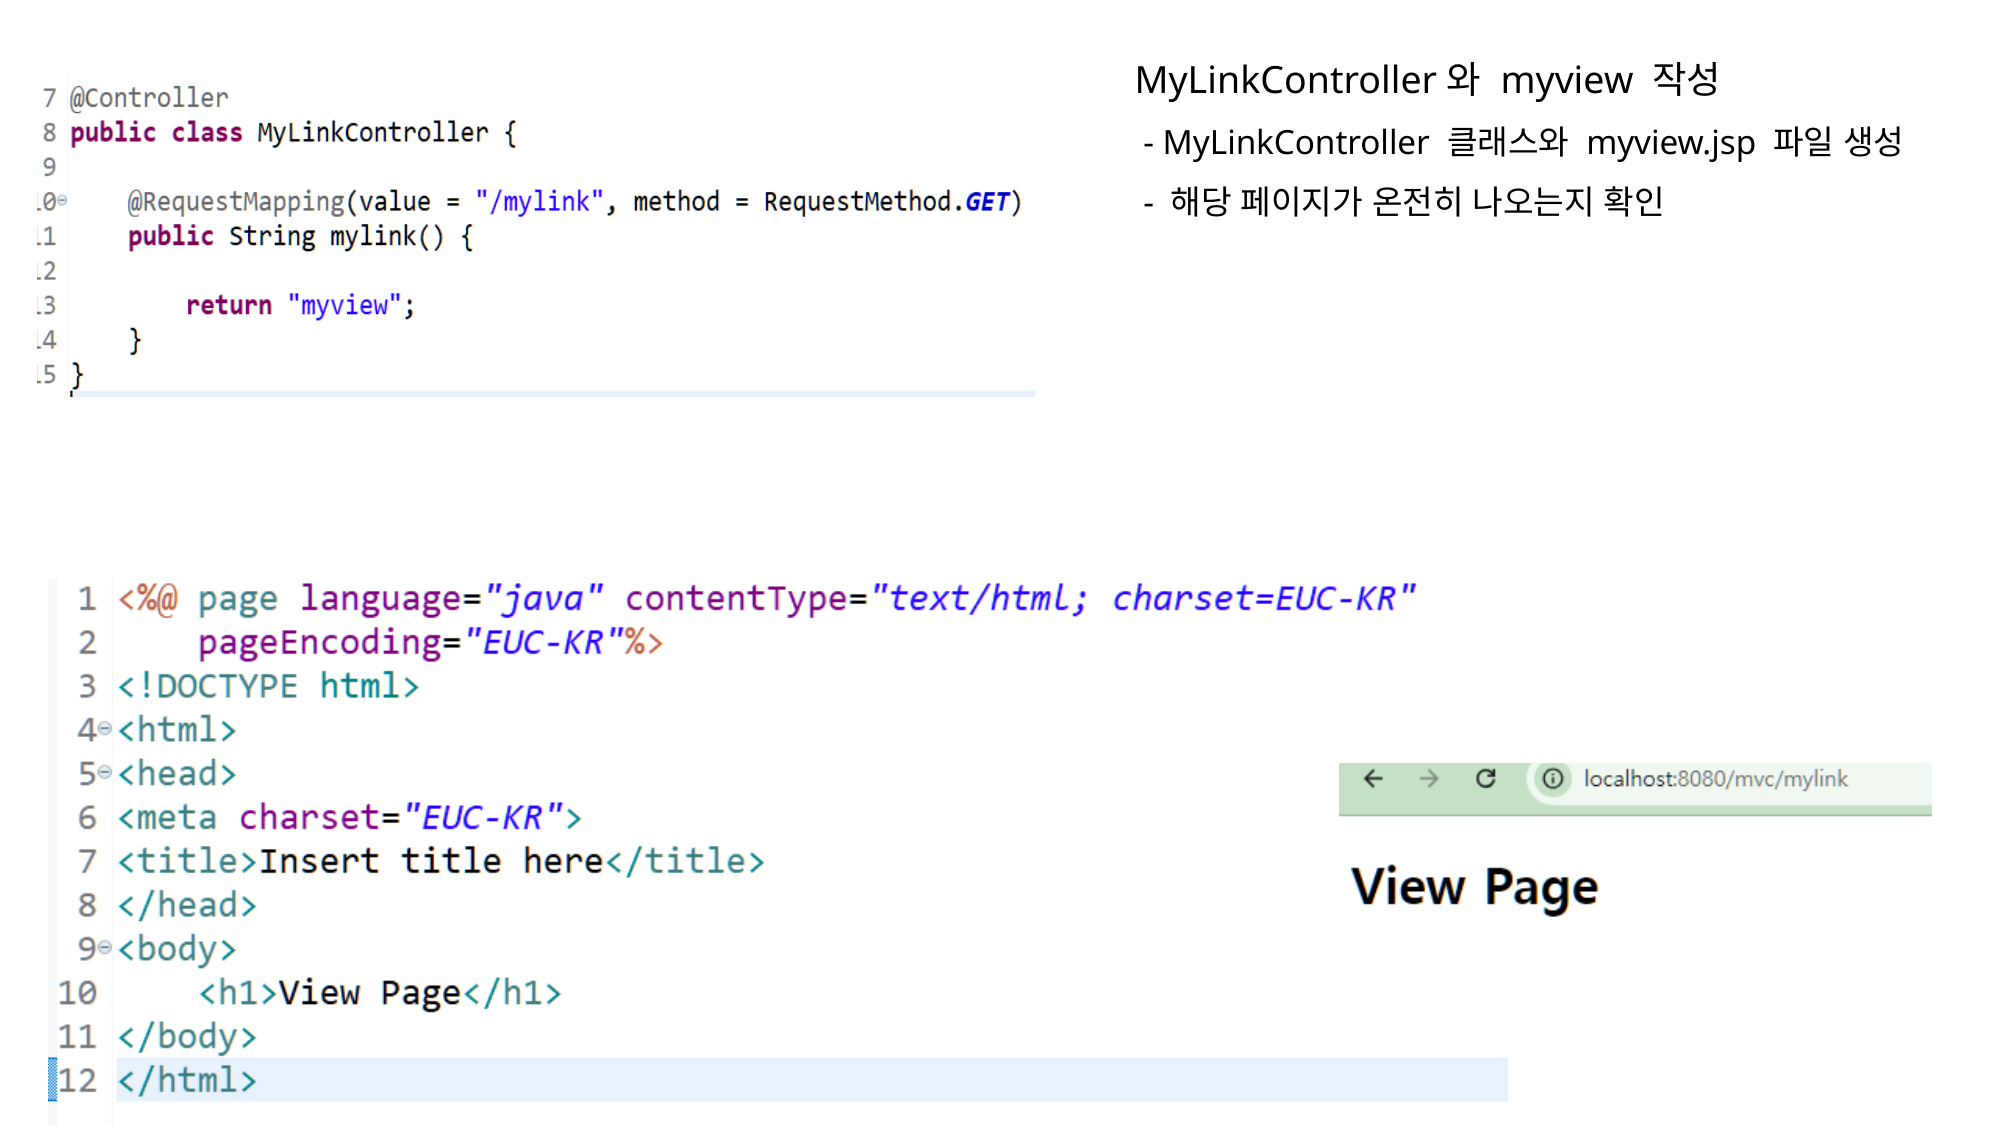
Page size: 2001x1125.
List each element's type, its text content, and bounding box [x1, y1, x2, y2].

picture [48, 579, 1932, 1125]
text_box MyLinkController와 myview 작성 - MyLinkController 클래스와 myview.jsp 파일 생성 - 해당 페이지가 온전히 나오는지 확인 [1119, 26, 2000, 229]
picture [37, 75, 1035, 397]
